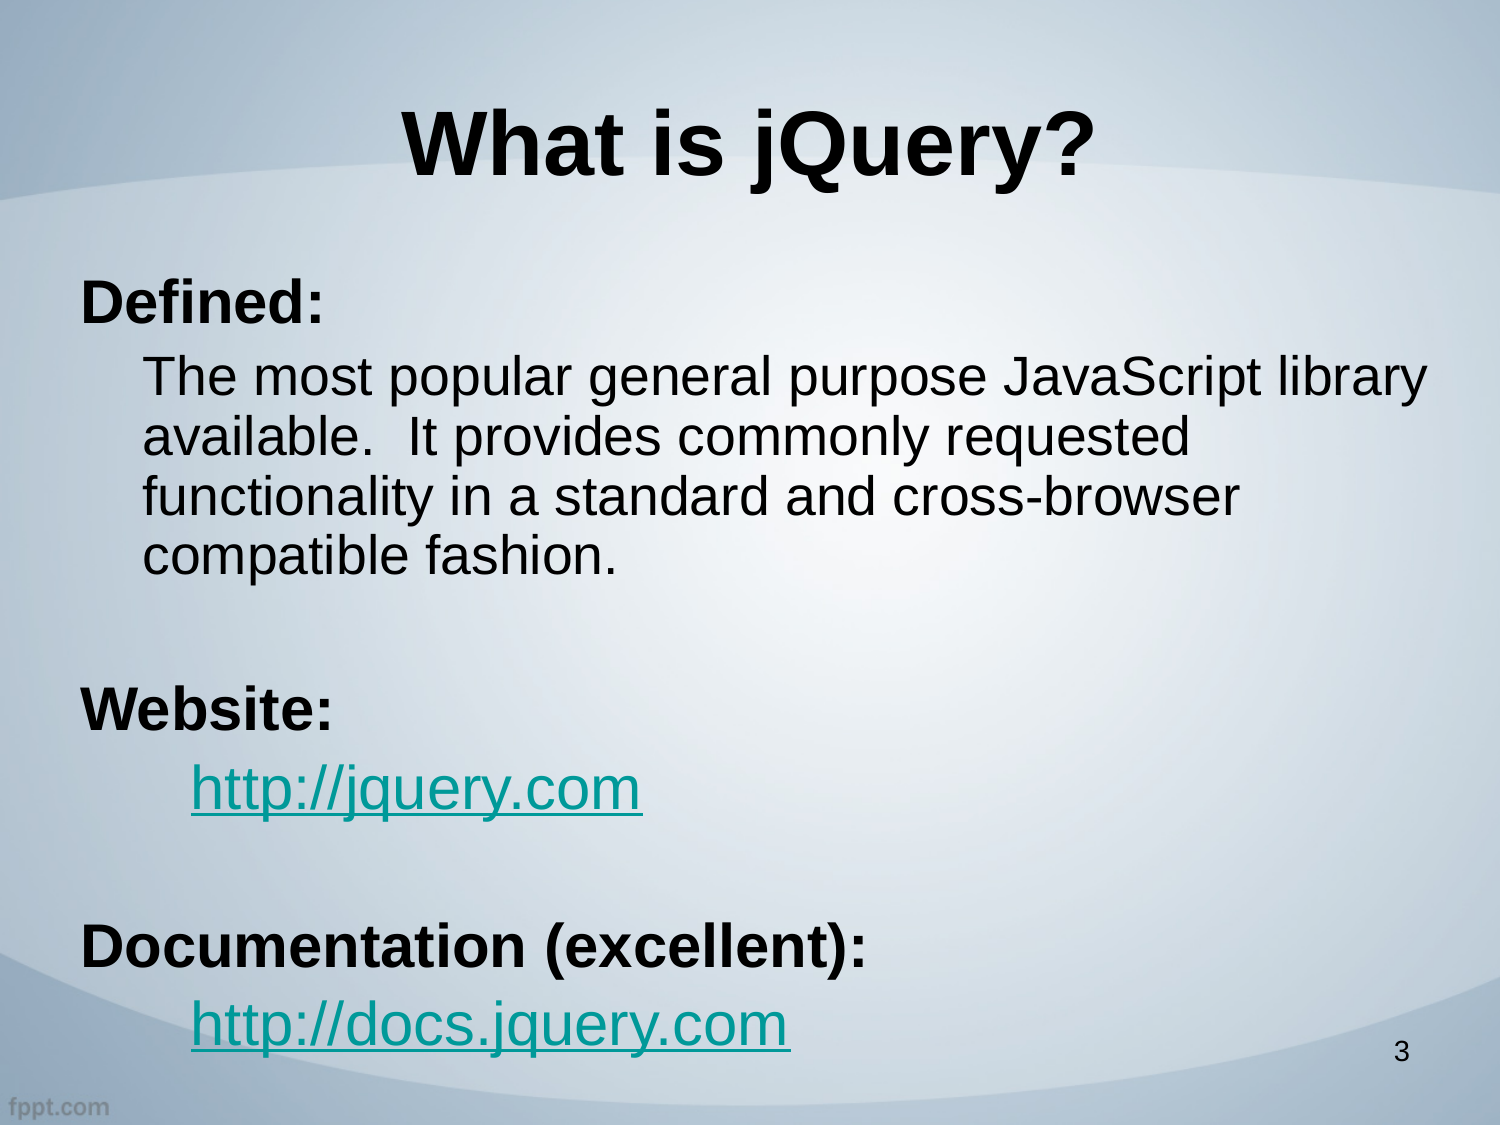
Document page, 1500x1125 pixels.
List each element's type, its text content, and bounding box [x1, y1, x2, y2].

title What is jQuery? [75, 45, 1425, 233]
picture [0, 0, 1500, 1125]
slide_number 3 [1074, 1024, 1425, 1103]
list Defined: The most popular general purpose JavaScript library available. It provides commonly requested functionality in a standard and cross-browser compatible fashion. Website: http://jquery.com Documentation (excellent): http://docs.jquery.com [64, 262, 1447, 1071]
